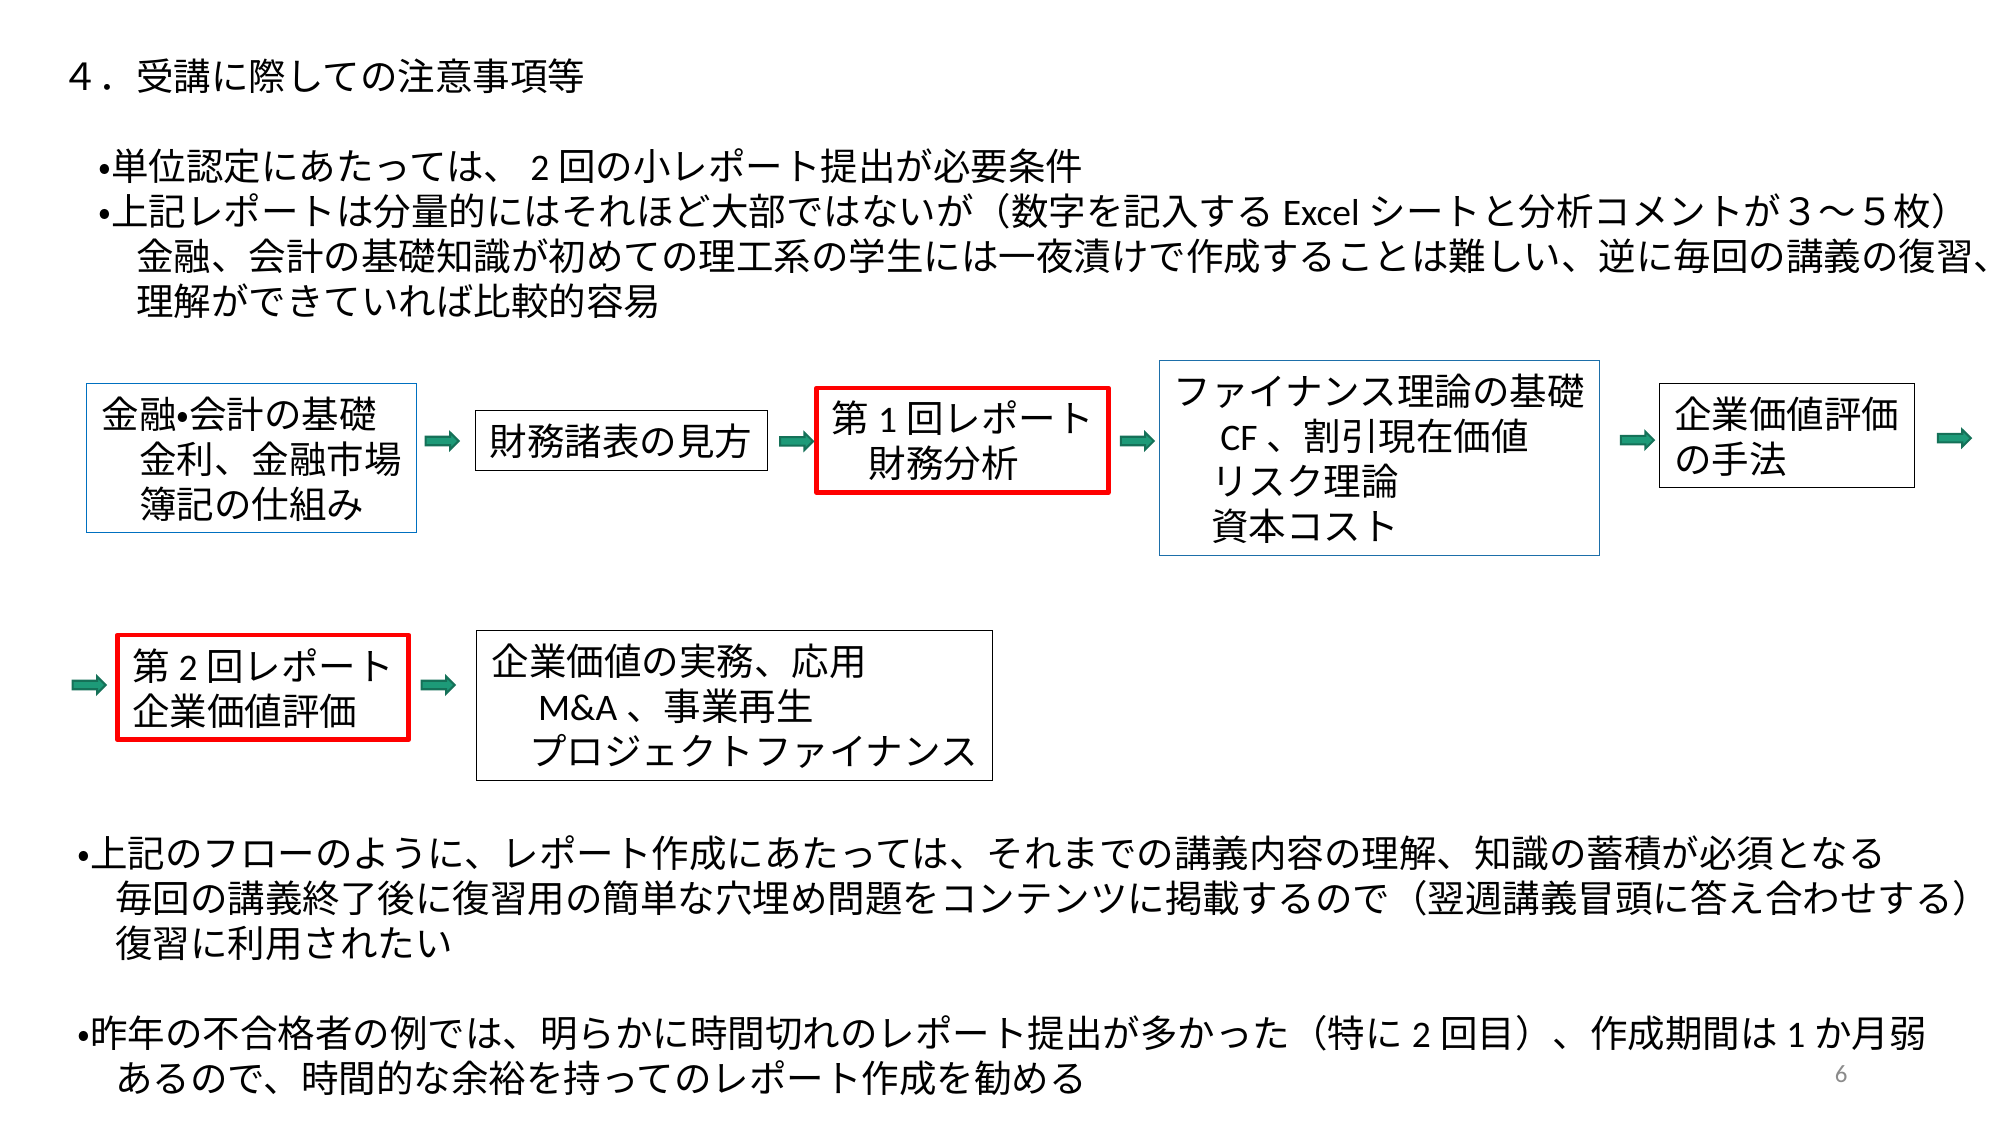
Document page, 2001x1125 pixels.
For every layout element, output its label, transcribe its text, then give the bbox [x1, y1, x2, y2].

text_box [420, 673, 457, 697]
text_box 企業価値の実務、応用 M&A、事業再生 プロジェクトファイナンス [476, 630, 993, 781]
text_box 第1回レポート 財務分析 [816, 387, 1109, 493]
text_box 企業価値評価 の手法 [1659, 383, 1915, 488]
text_box [1119, 430, 1156, 453]
text_box ファイナンス理論の基礎 CF、割引現在価値 リスク理論 資本コスト [1159, 360, 1600, 556]
text_box 第2回レポート 企業価値評価 [117, 635, 409, 740]
text_box ４．受講に際しての注意事項等 ・単位認定にあたっては、2回の小レポート提出が必要条件 ・上記レポートは分量的にはそれほど大部ではないが（数字を記入するExcelシートと分析コメントが３～５枚） 金融、会計の基礎知識が初めての理工系の学生には一夜漬けで作成することは難しい、逆に毎回の講義の復習、 理解ができていれば比較的容易 [46, 45, 2000, 331]
text_box [424, 430, 461, 453]
text_box 財務諸表の見方 [475, 410, 768, 471]
text_box 金融・会計の基礎 金利、金融市場 簿記の仕組み [86, 383, 417, 533]
text_box [71, 673, 108, 697]
text_box [1936, 427, 1973, 450]
text_box ・上記のフローのように、レポート作成にあたっては、それまでの講義内容の理解、知識の蓄積が必須となる 毎回の講義終了後に復習用の簡単な穴埋め問題をコンテンツに掲載するので（翌週講義冒頭に答え合わせする） 復習に利用されたい ・昨年の不合格者の例では、明らかに時間切れのレポート提出が多かった（特に2回目）、作成期間は1か月弱 あるので、時間的な余裕を持ってのレポート作成を勧める [62, 823, 2000, 1108]
text_box [1619, 429, 1656, 452]
text_box [779, 430, 815, 453]
